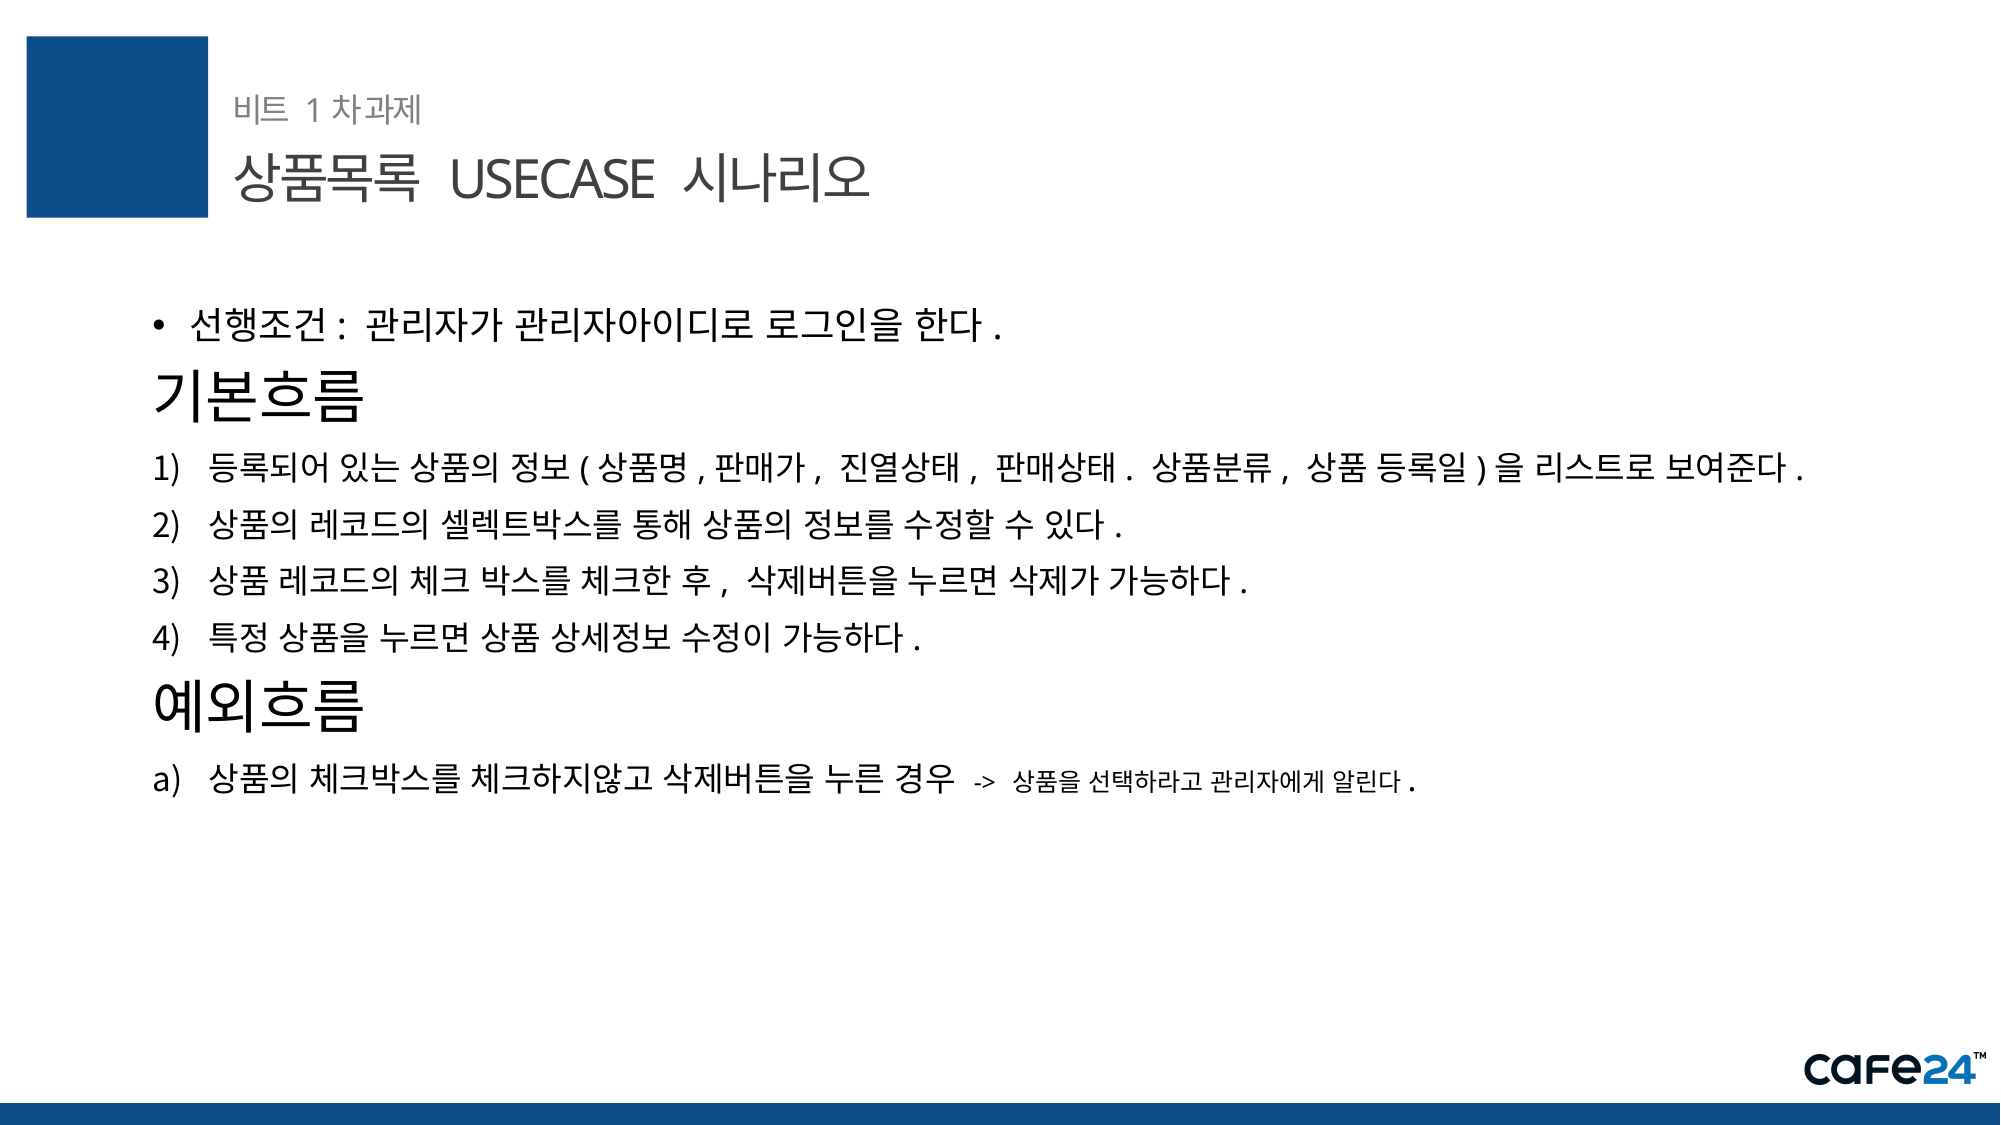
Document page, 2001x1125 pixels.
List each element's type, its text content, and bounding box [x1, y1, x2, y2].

text_box [26, 35, 209, 219]
picture [1785, 1037, 2000, 1104]
text_box 비트 1차 과제 [217, 81, 1051, 136]
list 선행조건: 관리자가 관리자아이디로 로그인을 한다. 기본흐름 등록되어 있는 상품의 정보(상품명,판매가, 진열상태, 판매상태. 상품분류, 상품 등록일)을 리스트로 보여준다. 상품의 레코드의 셀렉트박스를 통해 상품의 정보를 수정할 수 있다. 상품 레코드의 체크 박스를 체크한 후, 삭제버튼을 누르면 삭제가 가능하다. 특정 상품을 누르면 상품 상세정보 수정이 가능하다. 예외흐름 상품의 체크박스를 체크하지않고 삭제버튼을 누른 경우 -> 상품을 선택하라고 관리자에게 알린다. [137, 299, 1865, 1014]
text_box [0, 1102, 2000, 1125]
text_box 상품목록 USECASE 시나리오 [217, 136, 1315, 217]
